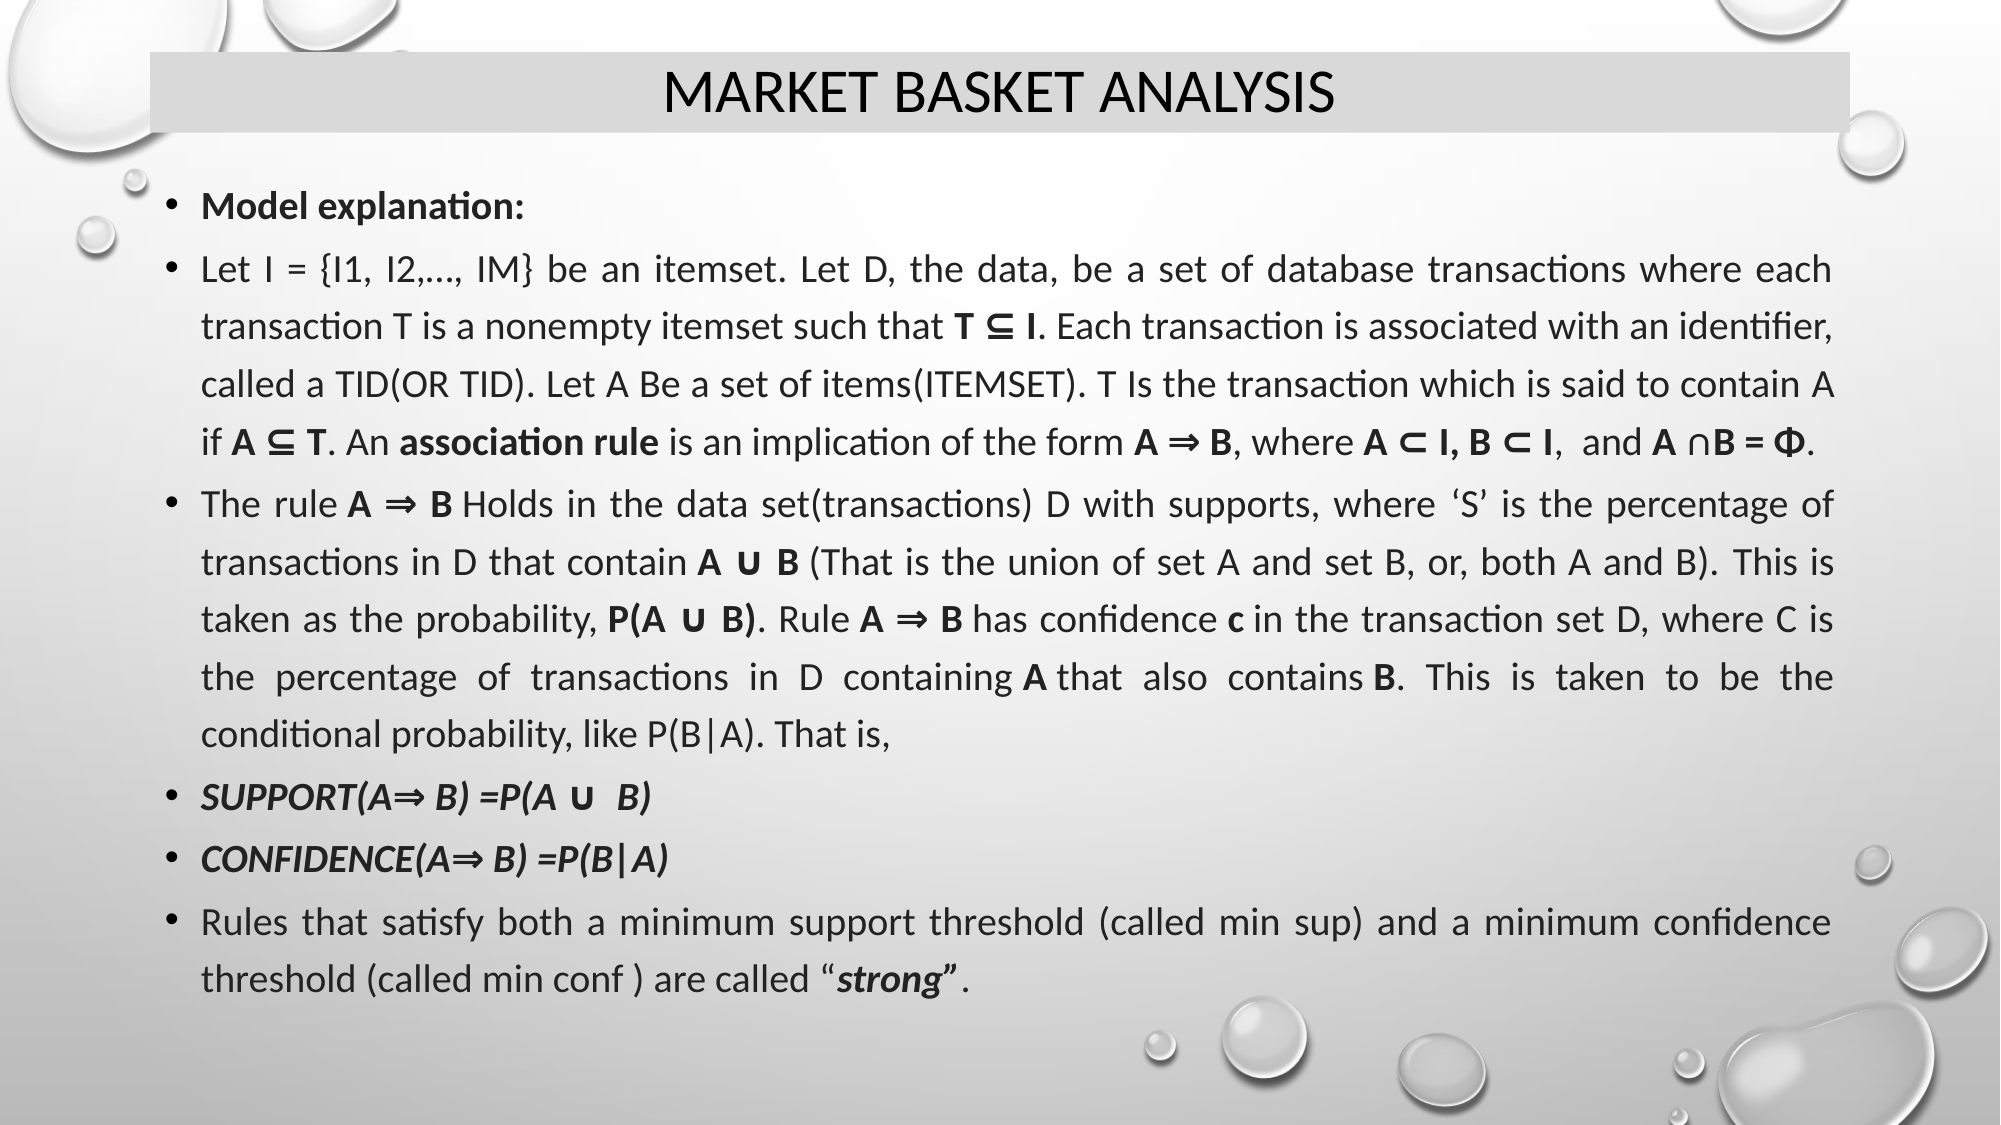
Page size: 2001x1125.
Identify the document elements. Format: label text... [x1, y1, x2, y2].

picture [0, 0, 2000, 1125]
list Model explanation: Let I = {I1, I2,…, Im} be an itemset. Let D, the data, be a set of database transactions where each transaction T is a nonempty itemset such that T ⊆ I. Each transaction is associated with an identifier, called a TID(or Tid). Let A Be a set of items(itemset). T Is the transaction which is said to contain A if A ⊆ T. An association rule is an implication of the form A ⇒ B, where A ⊂ I, B ⊂ I, and A ∩B = φ. The rule A ⇒ B Holds in the data set(transactions) D with supports, where ‘s’ is the percentage of transactions in D that contain A ∪ B (That is the union of set A and set B, or, both A and B). This is taken as the probability, P(A ∪ B). Rule A ⇒ B has confidence c in the transaction set D, where C is the percentage of transactions in D containing A that also contains B. This is taken to be the conditional probability, like P(B|A). That is, support(A⇒ B) =P(A ∪ B) confidence(A⇒ B) =P(B|A) Rules that satisfy both a minimum support threshold (called min sup) and a minimum confidence threshold (called min conf ) are called “strong”. [149, 163, 1850, 1024]
title Market basket analysis [150, 52, 1850, 133]
